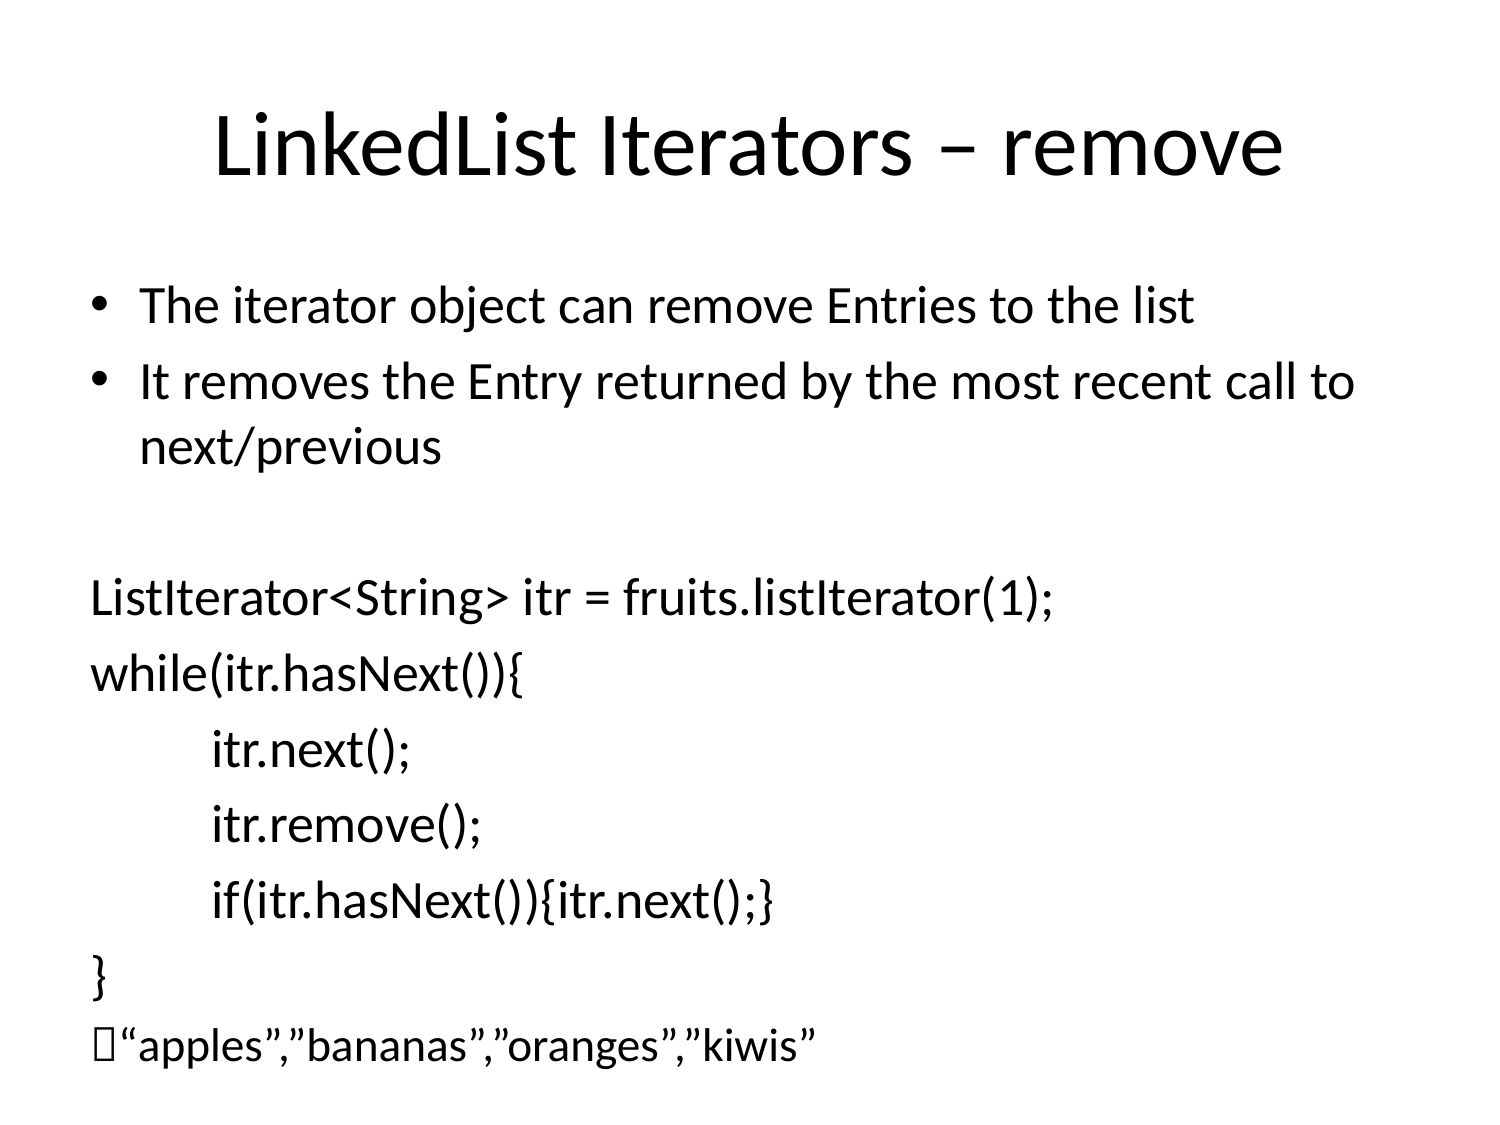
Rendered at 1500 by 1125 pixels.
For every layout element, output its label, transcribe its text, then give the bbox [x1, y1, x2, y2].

title LinkedList Iterators – remove [75, 45, 1425, 233]
list The iterator object can remove Entries to the list It removes the Entry returned by the most recent call to next/previous ListIterator<String> itr = fruits.listIterator(1); while(itr.hasNext()){ itr.next(); itr.remove(); if(itr.hasNext()){itr.next();} } “apples”,”bananas”,”oranges”,”kiwis” [75, 262, 1425, 1088]
